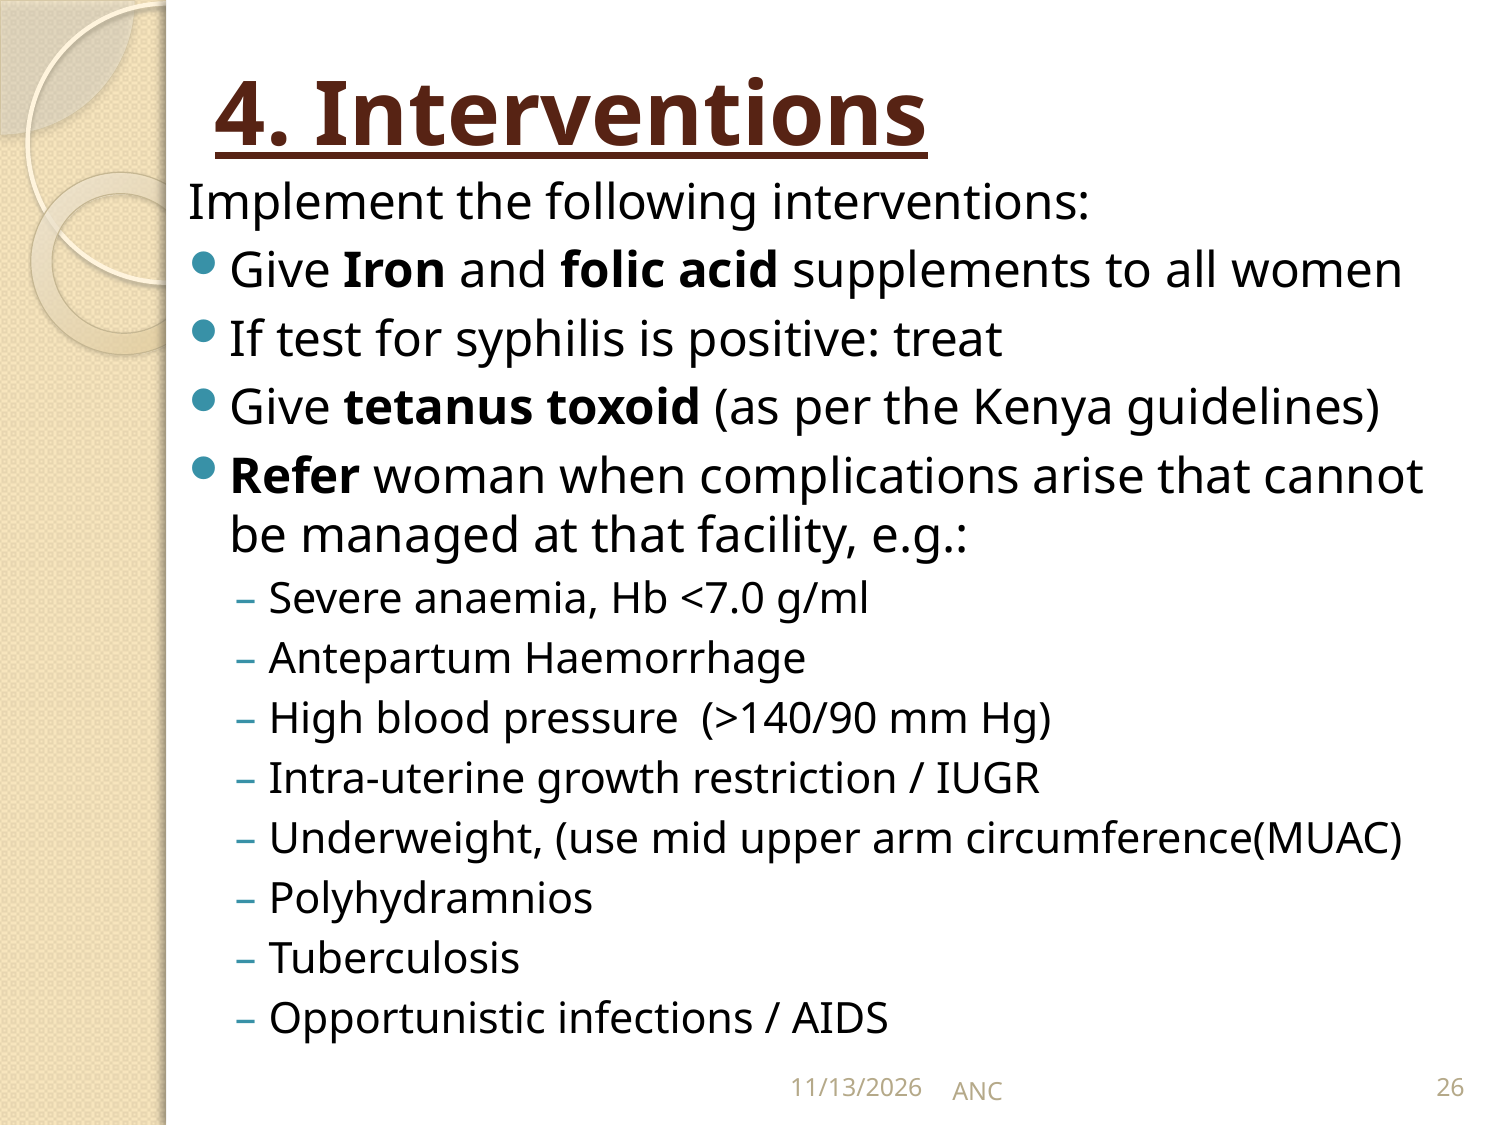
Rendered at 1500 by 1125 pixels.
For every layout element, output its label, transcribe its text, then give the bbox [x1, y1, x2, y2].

list Implement the following interventions: Give Iron and folic acid supplements to all women If test for syphilis is positive: treat Give tetanus toxoid (as per the Kenya guidelines) Refer woman when complications arise that cannot be managed at that facility, e.g.: Severe anaemia, Hb <7.0 g/ml Antepartum Haemorrhage High blood pressure (>140/90 mm Hg) Intra-uterine growth restriction / IUGR Underweight, (use mid upper arm circumference(MUAC) Polyhydramnios Tuberculosis Opportunistic infections / AIDS [162, 162, 1466, 1050]
title 4. Interventions [200, 45, 1466, 162]
slide_number 26 [1413, 1034, 1488, 1113]
slide_number 15-Nov-16 [587, 1034, 937, 1113]
footer ANC [937, 1034, 1413, 1113]
